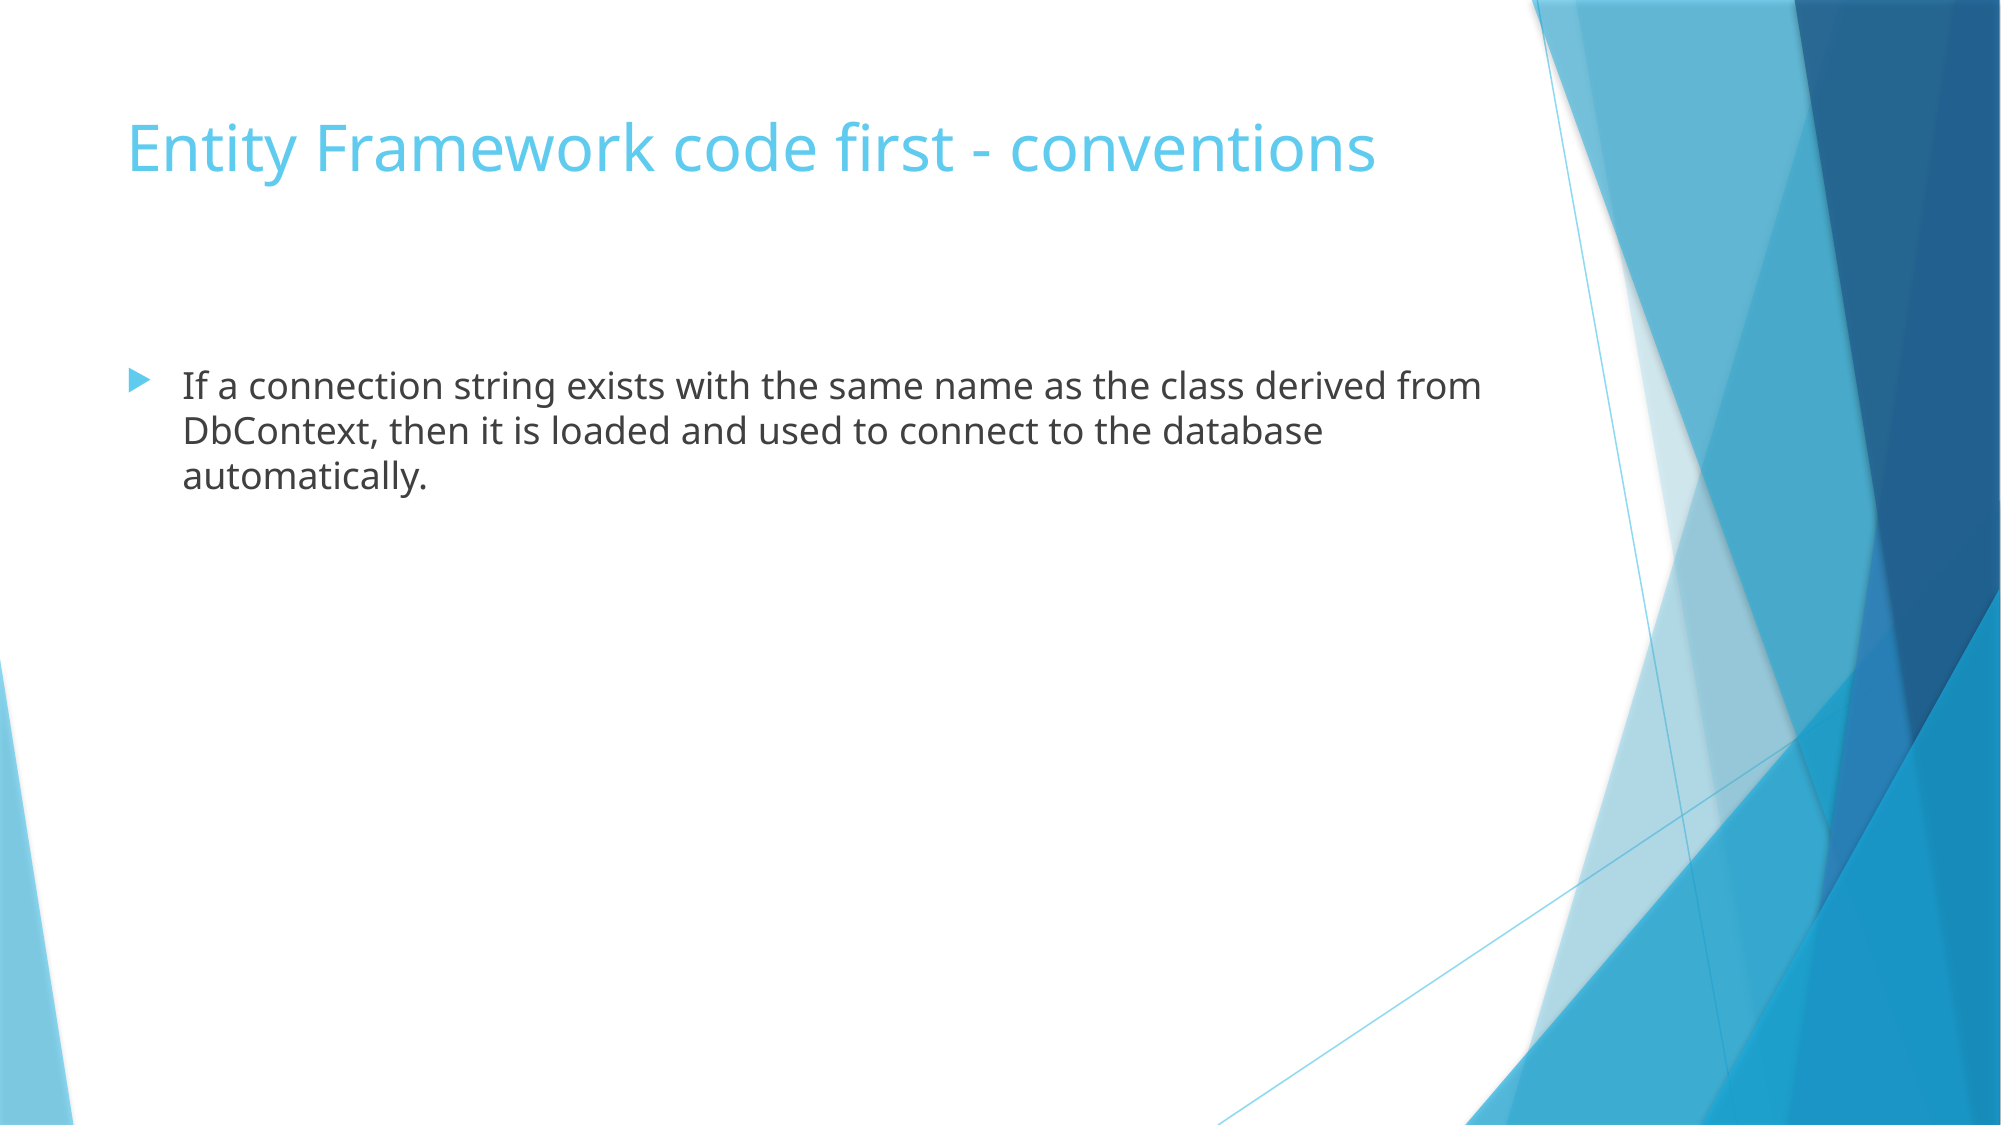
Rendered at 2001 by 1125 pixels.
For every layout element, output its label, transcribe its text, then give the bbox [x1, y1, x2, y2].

title Entity Framework code first - conventions [111, 99, 1522, 317]
list If a connection string exists with the same name as the class derived from DbContext, then it is loaded and used to connect to the database automatically. [111, 354, 1522, 992]
